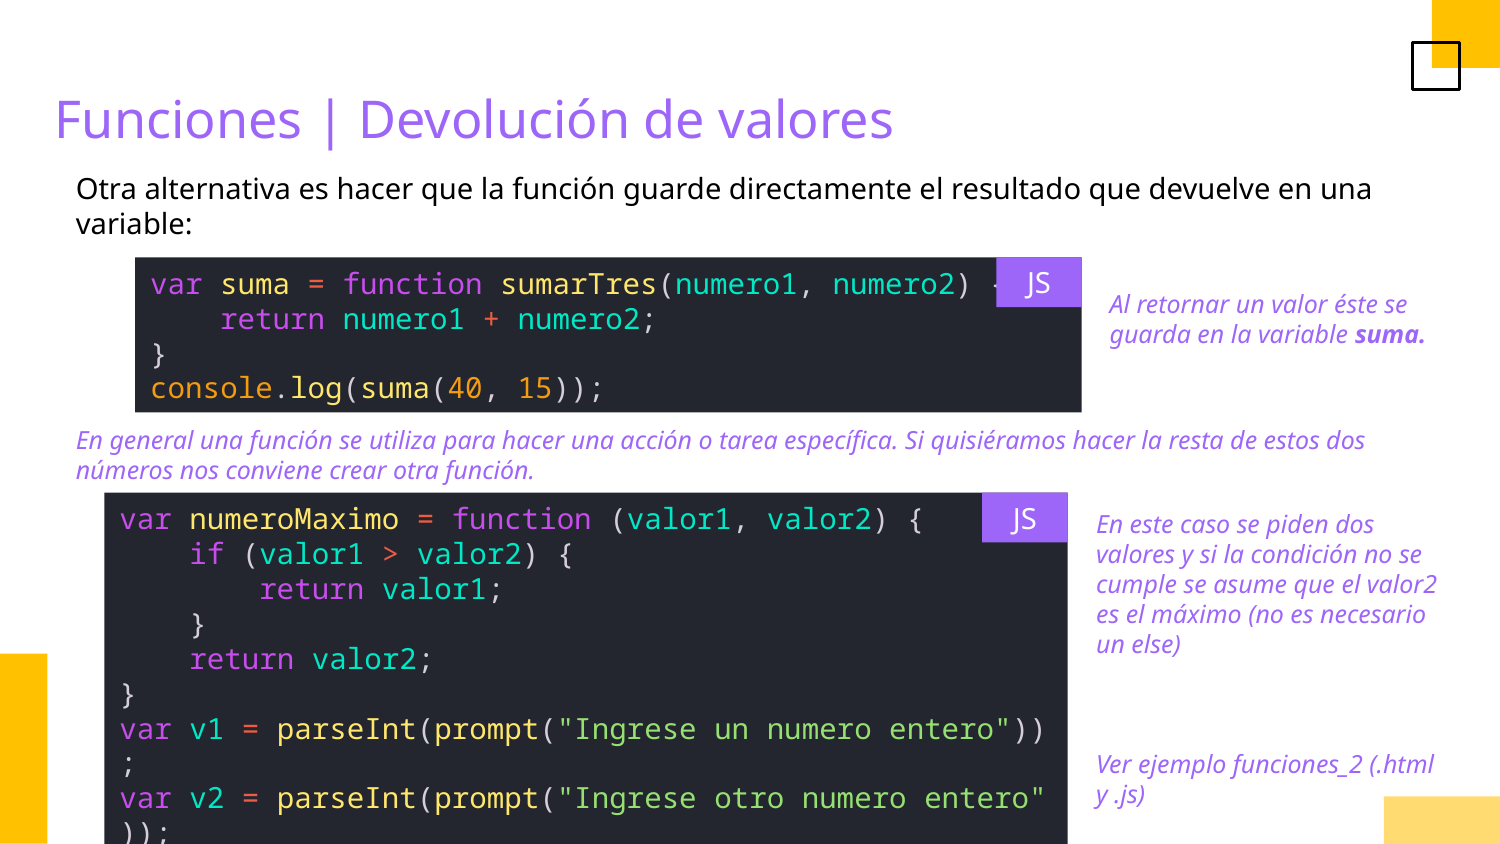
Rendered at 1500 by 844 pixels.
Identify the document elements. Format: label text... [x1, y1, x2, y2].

text_box var numeroMaximo = function (valor1, valor2) { if (valor1 > valor2) { return valor1; } return valor2; } var v1 = parseInt(prompt("Ingrese un numero entero")); var v2 = parseInt(prompt("Ingrese otro numero entero")); console.log("El numero maximo es:", numeroMaximo(v1,v2)); [104, 492, 1068, 844]
text_box Al retornar un valor éste se guarda en la variable suma. [1094, 274, 1449, 398]
text_box En general una función se utiliza para hacer una acción o tarea específica. Si quisiéramos hacer la resta de estos dos números nos conviene crear otra función. [60, 409, 1449, 502]
text_box Ver ejemplo funciones_2 (.html y .js) [1081, 733, 1460, 801]
text_box Otra alternativa es hacer que la función guarde directamente el resultado que devuelve en una variable: [60, 155, 1449, 252]
text_box JS [982, 492, 1068, 543]
text_box Funciones | Devolución de valores [40, 71, 1460, 166]
text_box JS [996, 257, 1082, 308]
text_box En este caso se piden dos valores y si la condición no se cumple se asume que el valor2 es el máximo (no es necesario un else) [1081, 493, 1473, 671]
text_box var suma = function sumarTres(numero1, numero2) { return numero1 + numero2; } console.log(suma(40, 15)); [135, 257, 1082, 409]
